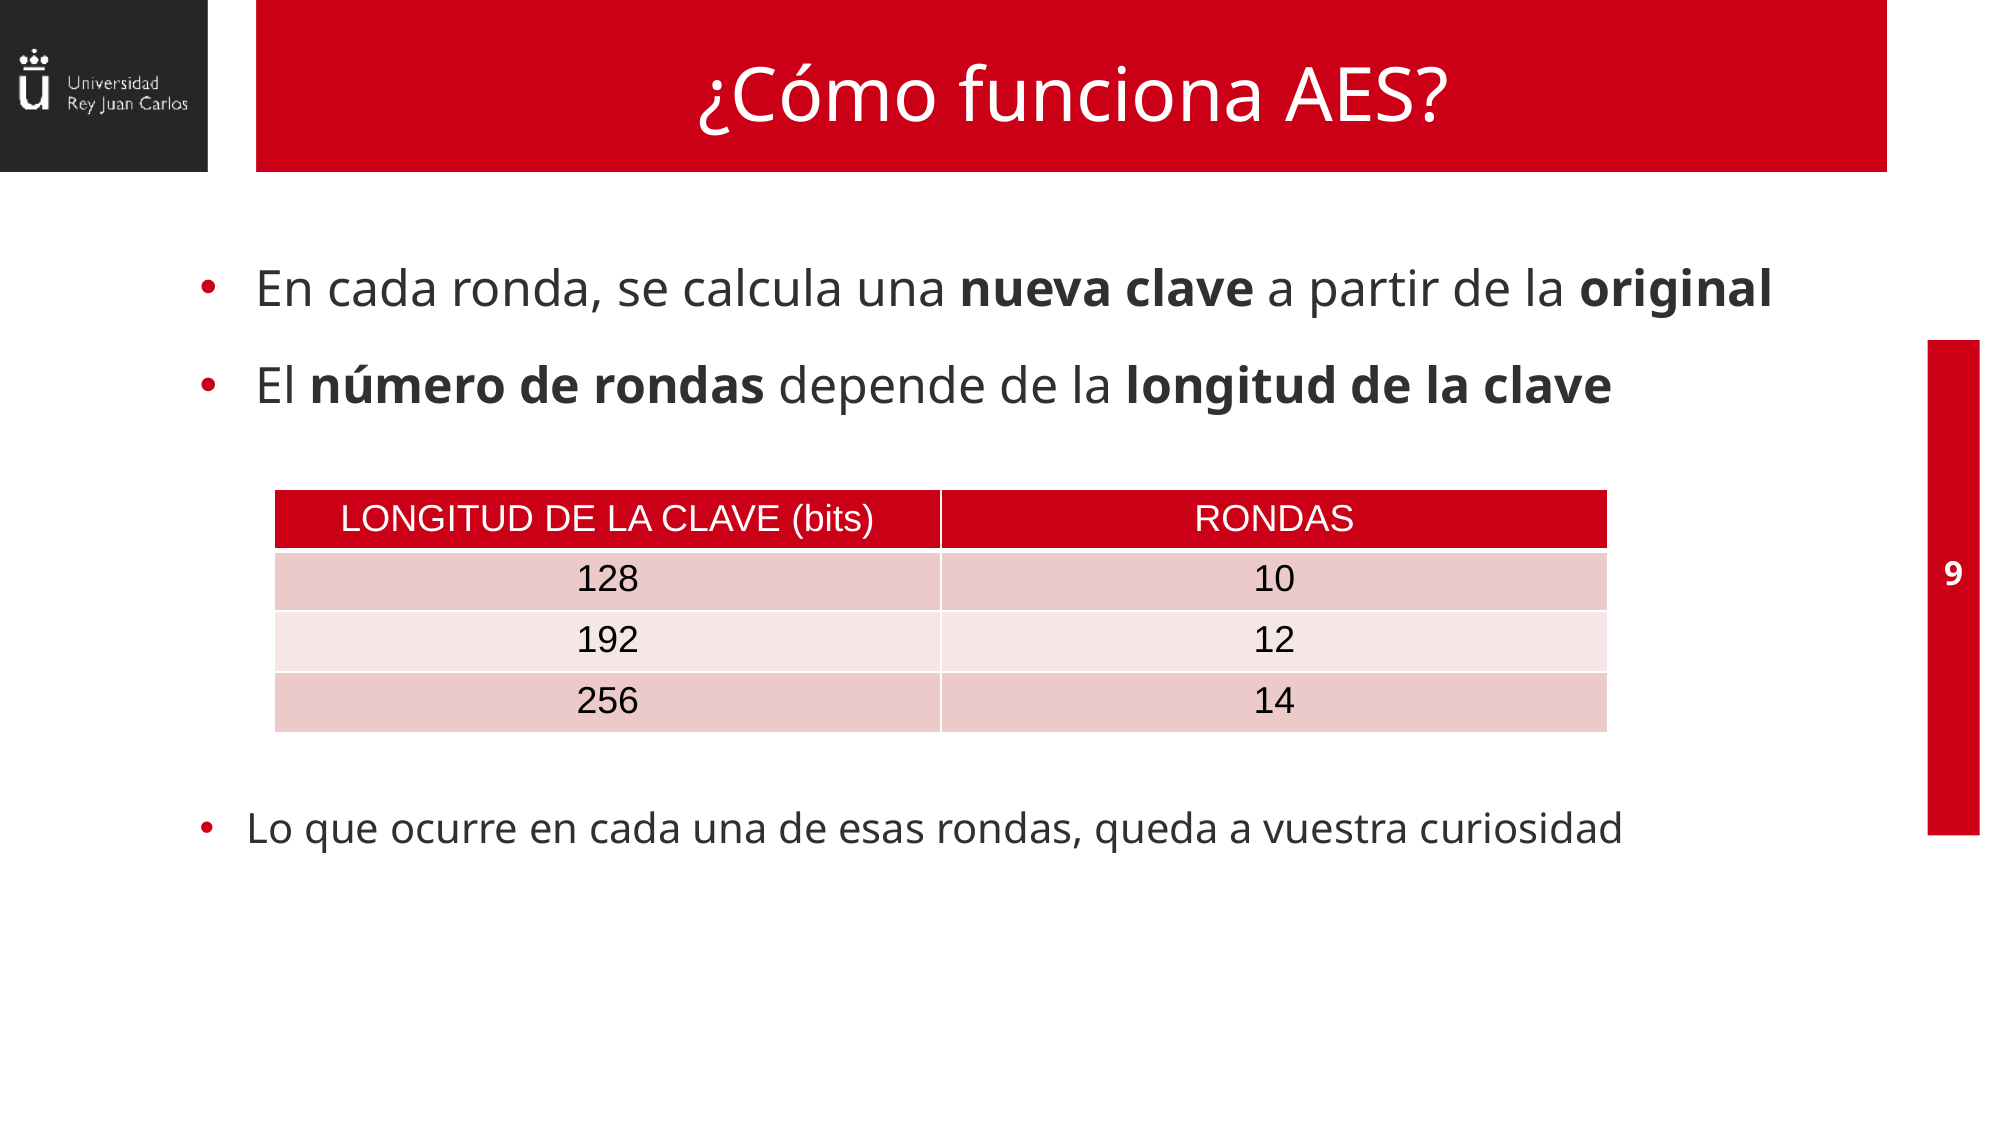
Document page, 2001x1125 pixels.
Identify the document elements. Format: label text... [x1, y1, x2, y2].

table_cell 192 [275, 612, 940, 671]
table_cell 128 [275, 553, 940, 610]
picture [0, 27, 244, 143]
title ¿Cómo funciona AES? [258, 9, 1890, 144]
table_cell 14 [942, 673, 1607, 732]
table_cell 10 [942, 553, 1607, 610]
table_header RONDAS [942, 490, 1607, 548]
slide_number 9 [1898, 544, 2000, 605]
table_header LONGITUD DE LA CLAVE (bits) [275, 490, 940, 548]
list En cada ronda, se calcula una nueva clave a partir de la original El número de rondas depende de la longitud de la clave Lo que ocurre en cada una de esas rondas, queda a vuestra curiosidad [184, 248, 1816, 961]
table_cell 256 [275, 673, 940, 732]
table_cell 12 [942, 612, 1607, 671]
